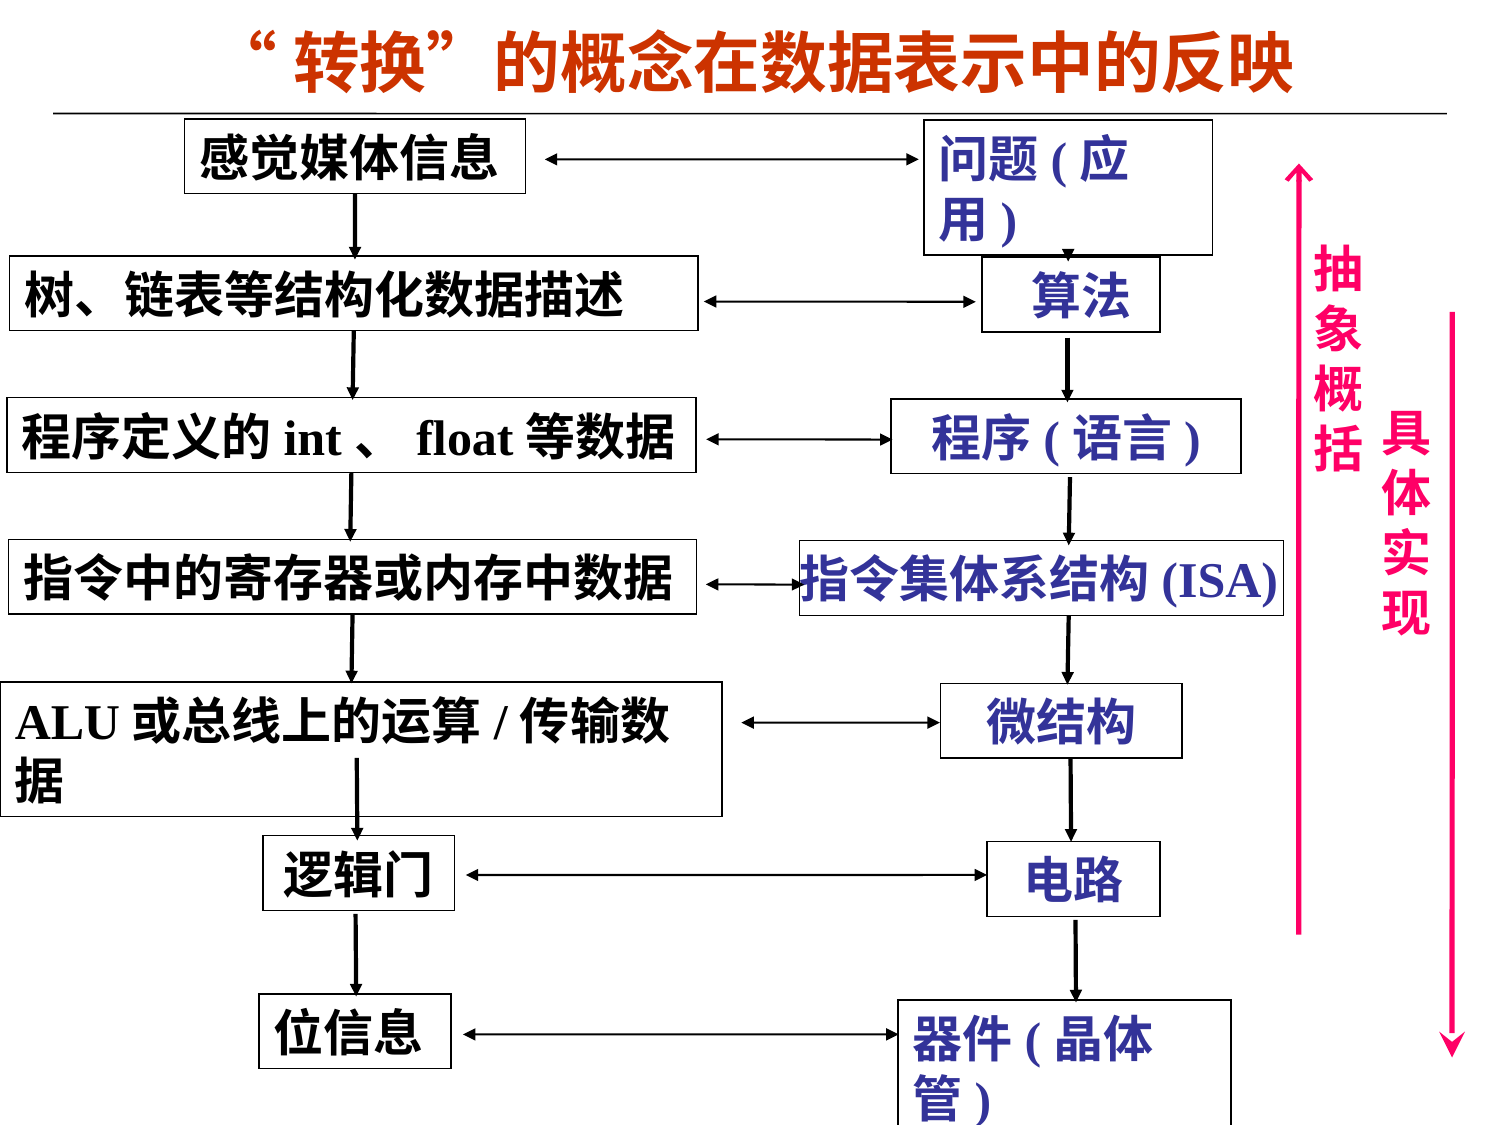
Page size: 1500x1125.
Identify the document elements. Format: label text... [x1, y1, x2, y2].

text_box 算法 [993, 257, 1160, 332]
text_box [1298, 163, 1378, 935]
title “转换”的概念在数据表示中的反映 [131, 15, 1374, 213]
text_box 器件(晶体管) [897, 999, 1231, 1125]
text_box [1366, 311, 1453, 1058]
text_box 微结构 [993, 683, 1182, 758]
text_box 问题(应用) [923, 120, 1213, 255]
text_box 程序(语言) [993, 398, 1242, 474]
text_box 指令集体系结构(ISA) [993, 540, 1284, 616]
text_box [462, 159, 988, 1035]
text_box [0, 118, 723, 1071]
text_box 电路 [993, 841, 1160, 917]
